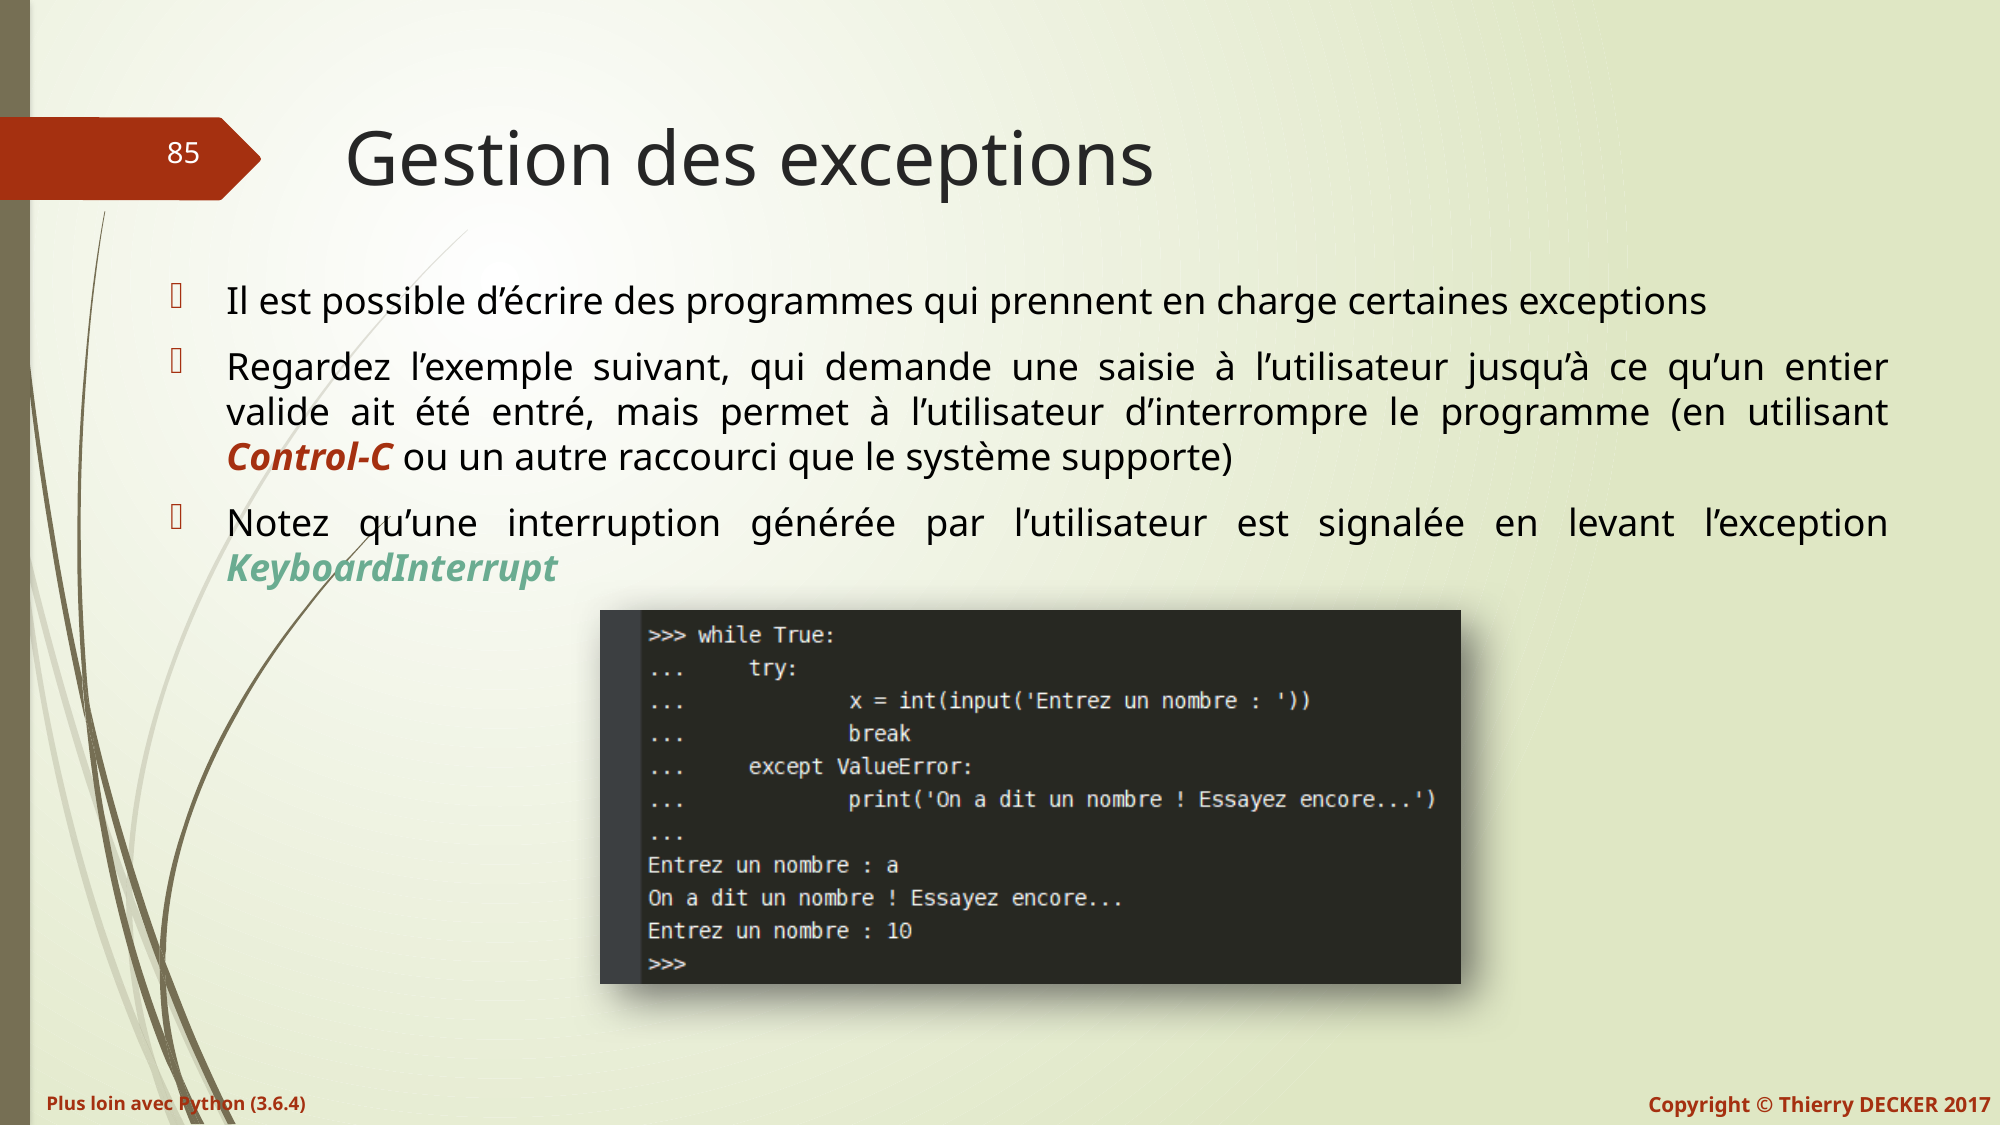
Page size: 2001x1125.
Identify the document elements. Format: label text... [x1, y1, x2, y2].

picture [600, 610, 1461, 985]
title Gestion des exceptions [329, 102, 1888, 225]
list Il est possible d’écrire des programmes qui prennent en charge certaines exceptions Regardez l’exemple suivant, qui demande une saisie à l’utilisateur jusqu’à ce qu’un entier valide ait été entré, mais permet à l’utilisateur d’interrompre le programme (en utilisant Control-C ou un autre raccourci que le système supporte) Notez qu’une interruption générée par l’utilisateur est signalée en levant l’exception KeyboardInterrupt [155, 236, 1906, 629]
